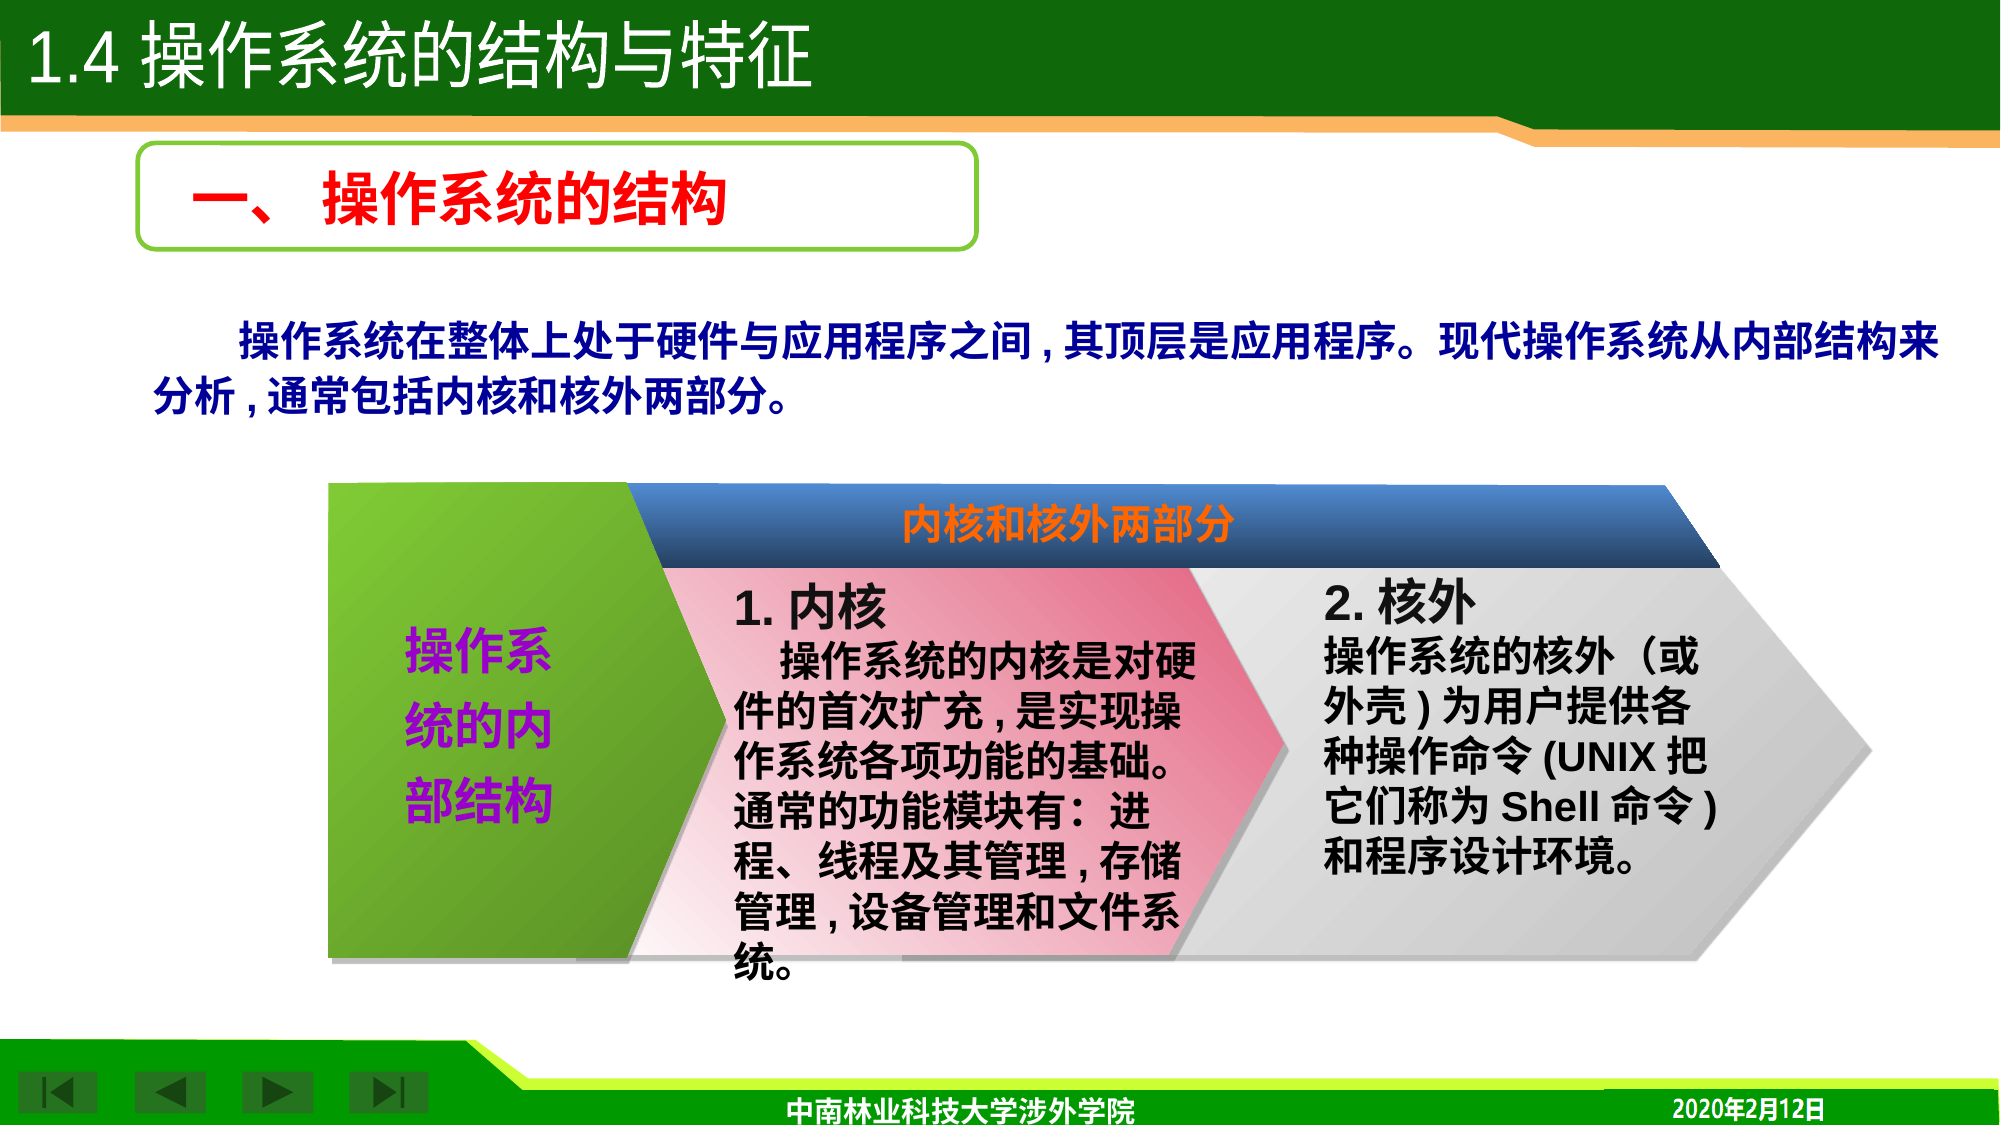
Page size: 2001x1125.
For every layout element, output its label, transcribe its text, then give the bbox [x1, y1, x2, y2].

text_box 操作系统的内部结构 [367, 596, 591, 837]
text_box [1218, 568, 1866, 955]
text_box [328, 482, 718, 958]
text_box 1.内核 操作系统的内核是对硬件的首次扩充,是实现操作系统各项功能的基础。通常的功能模块有：进程、线程及其管理,存储管理,设备管理和文件系统。 [718, 567, 1218, 993]
text_box 内核和核外两部分 [627, 490, 1519, 556]
text_box [627, 483, 1717, 568]
text_box [137, 142, 977, 250]
text_box [665, 568, 718, 694]
text_box 操作系统在整体上处于硬件与应用程序之间,其顶层是应用程序。现代操作系统从内部结构来分析,通常包括内核和核外两部分。 [137, 302, 1957, 428]
text_box 一、 操作系统的结构 [149, 154, 894, 240]
text_box [637, 762, 718, 955]
text_box [1218, 623, 1284, 864]
text_box 2.核外 操作系统的核外（或外壳)为用户提供各种操作命令(UNIX把它们称为Shell命令)和程序设计环境。 [1309, 562, 1740, 888]
